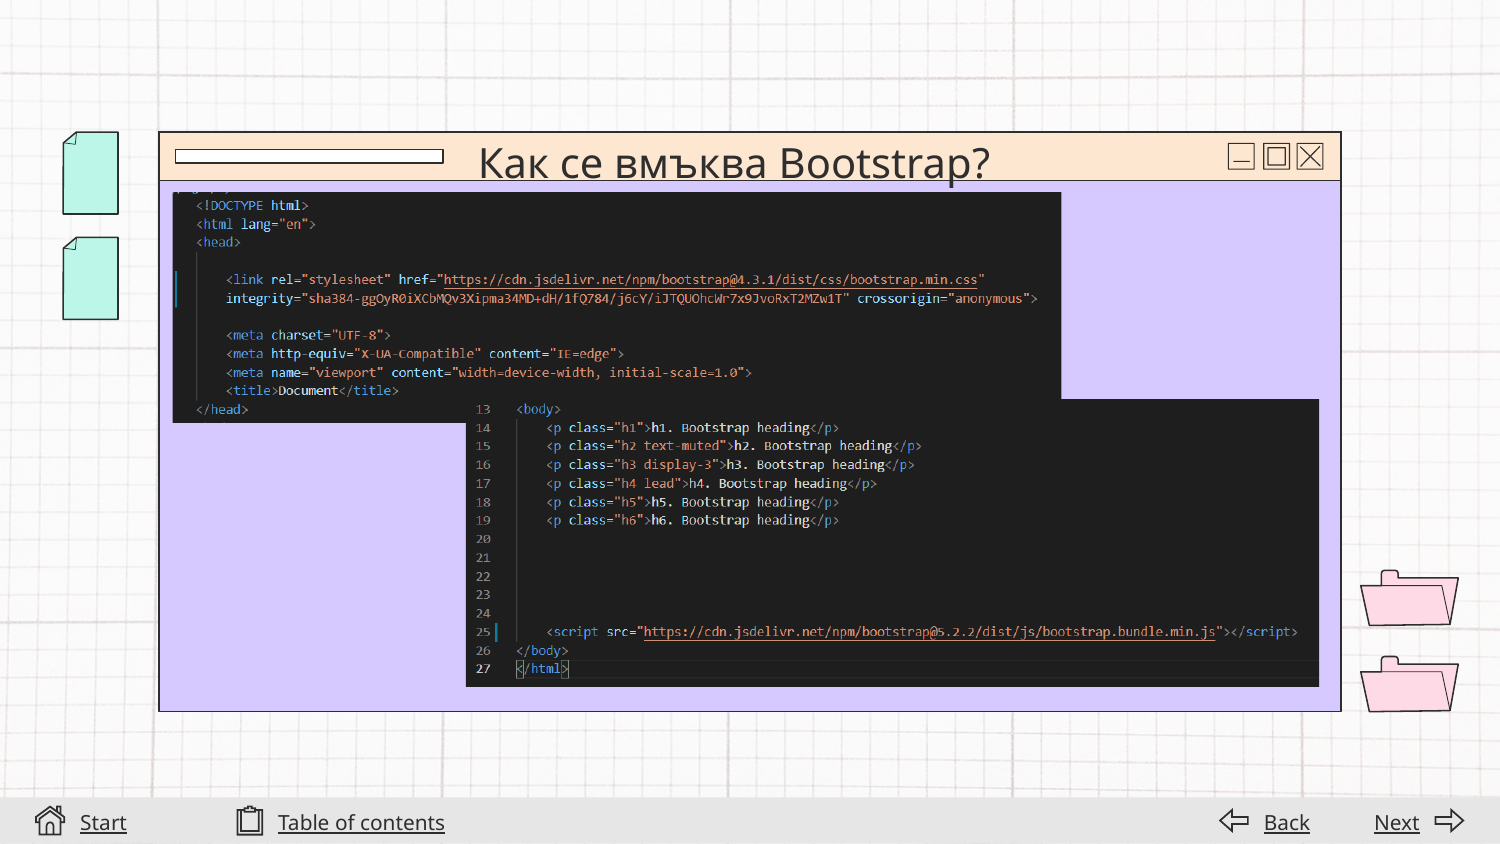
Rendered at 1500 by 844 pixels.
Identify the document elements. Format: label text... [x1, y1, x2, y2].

subtitle Table of contents [263, 794, 494, 844]
title Как се вмъква Bootstrap? [204, 141, 1264, 182]
subtitle Next [1352, 794, 1435, 844]
picture [172, 192, 1320, 687]
text_box [1435, 808, 1465, 834]
subtitle Back [1248, 794, 1331, 844]
subtitle Start [65, 794, 182, 844]
text_box [1218, 808, 1248, 833]
text_box [35, 805, 66, 836]
text_box [236, 805, 264, 836]
